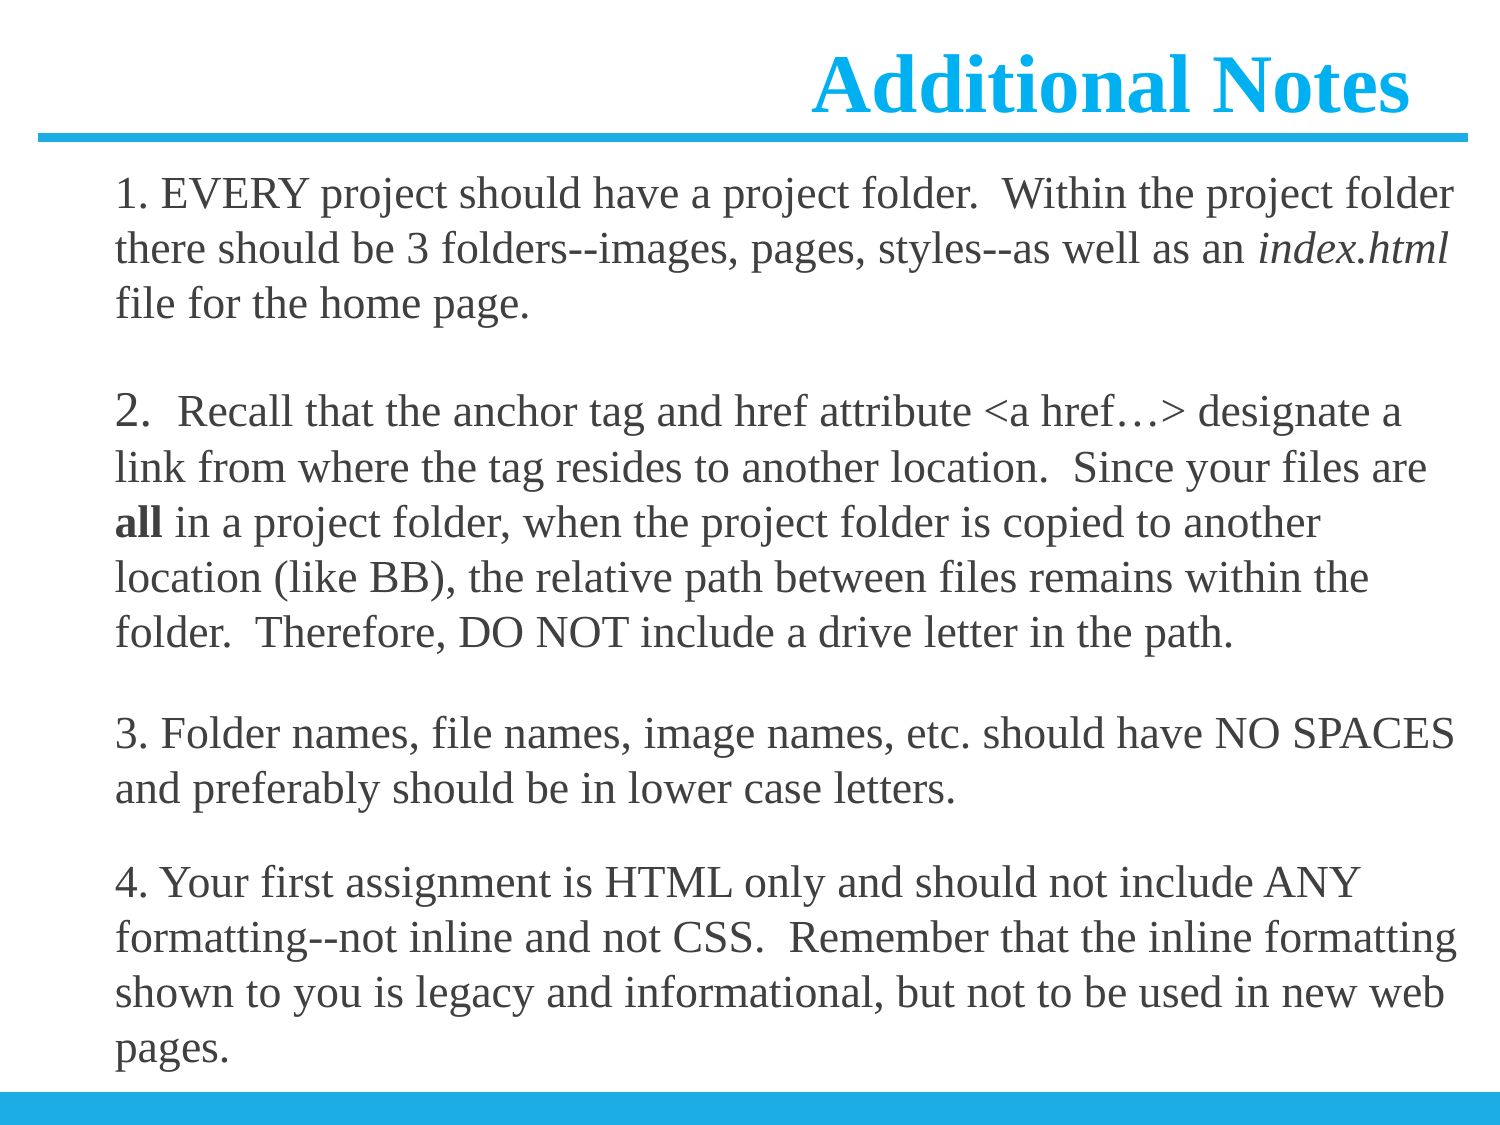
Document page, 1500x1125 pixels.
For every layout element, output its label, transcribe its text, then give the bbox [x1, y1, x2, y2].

text_box 3. Folder names, file names, image names, etc. should have NO SPACES and preferably should be in lower case letters. [99, 695, 1488, 793]
text_box 4. Your first assignment is HTML only and should not include ANY formatting--not inline and not CSS. Remember that the inline formatting shown to you is legacy and informational, but not to be used in new web pages. [99, 844, 1488, 1088]
text_box 2. Recall that the anchor tag and href attribute <a href…> designate a link from where the tag resides to another location. Since your files are all in a project folder, when the project folder is copied to another location (like BB), the relative path between files remains within the folder. Therefore, DO NOT include a drive letter in the path. [99, 375, 1468, 674]
text_box Additional Notes [797, 21, 1427, 133]
text_box 1. EVERY project should have a project folder. Within the project folder there should be 3 folders--images, pages, styles--as well as an index.html file for the home page. [99, 155, 1488, 375]
